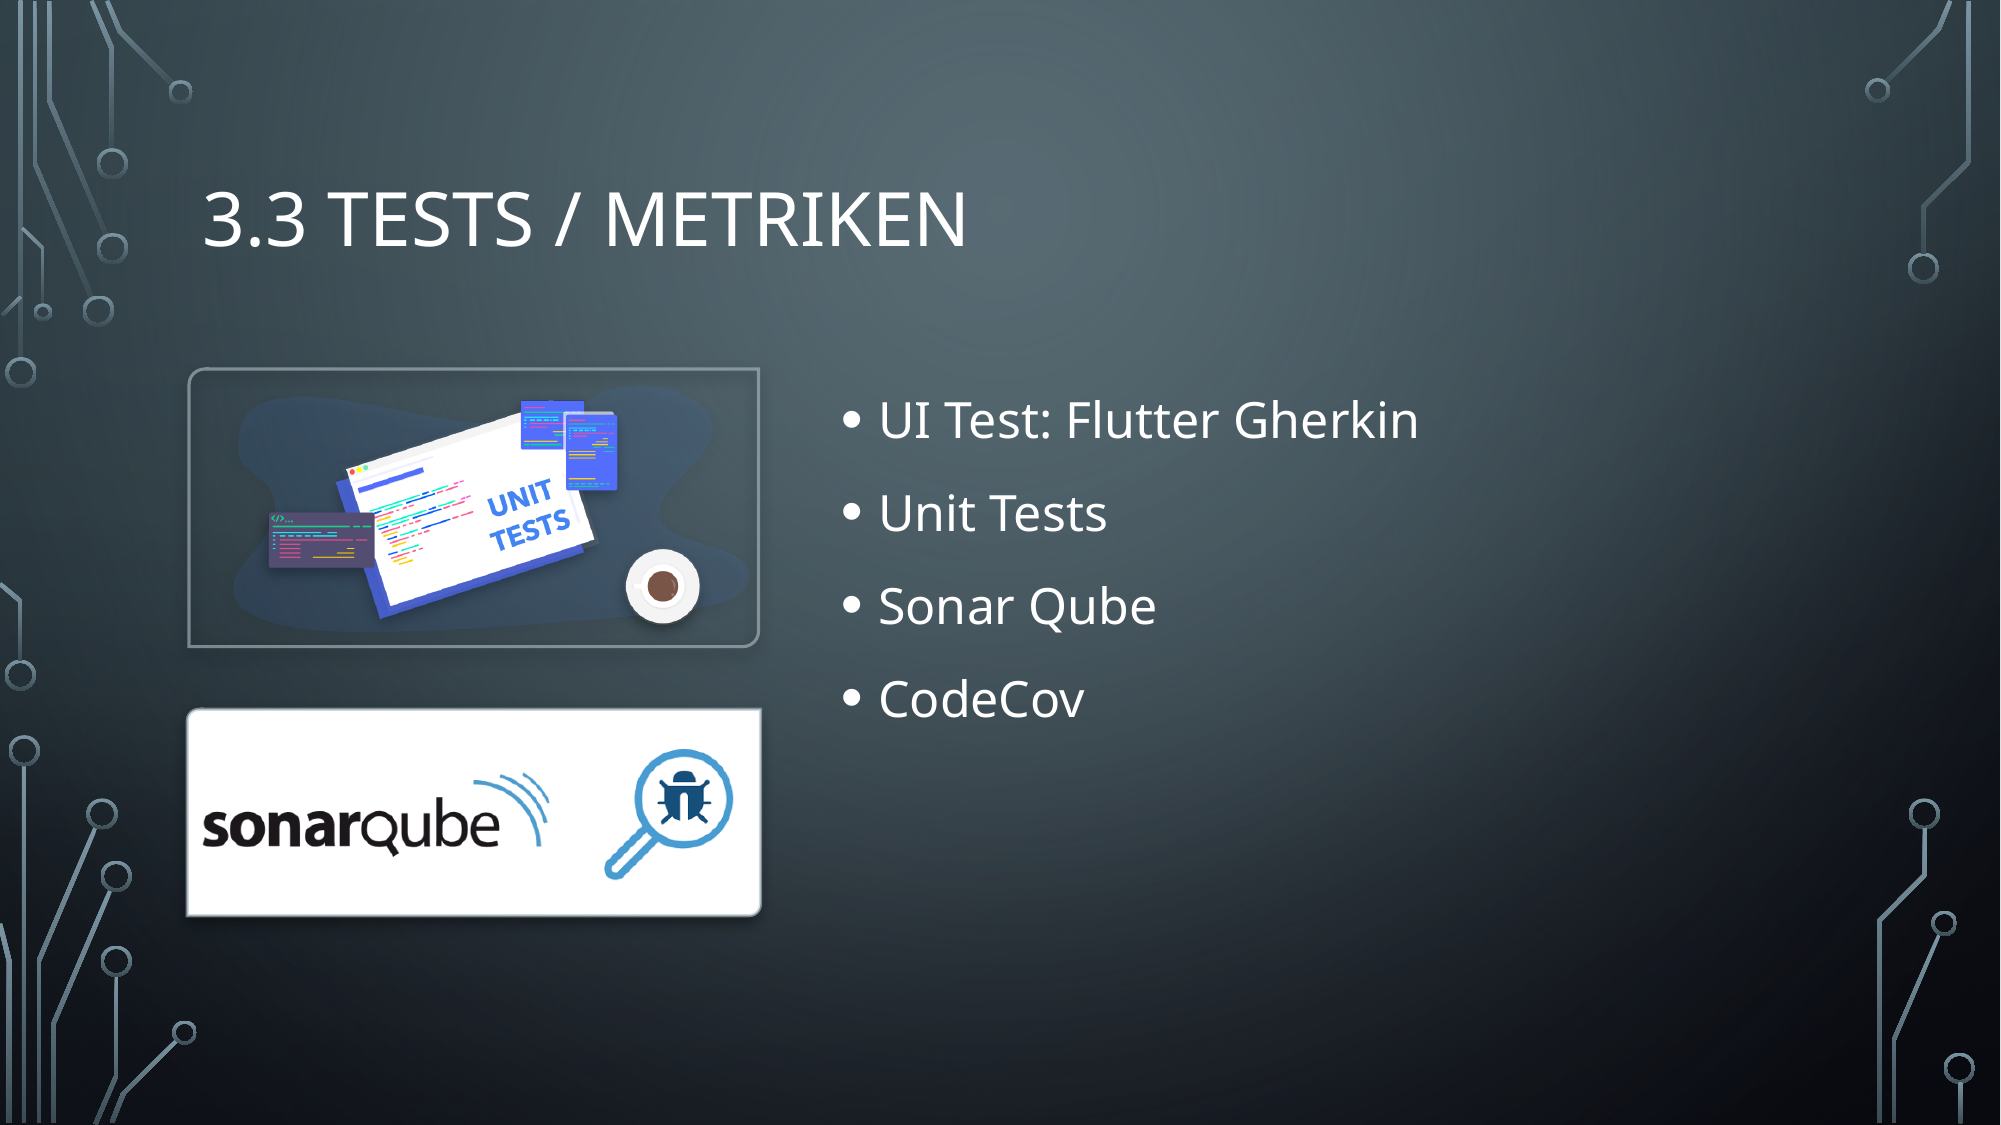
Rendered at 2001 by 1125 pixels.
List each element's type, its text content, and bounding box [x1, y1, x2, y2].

picture [188, 368, 759, 647]
picture [186, 709, 761, 916]
title 3.3 Tests / Metriken [187, 101, 1813, 344]
list UI Test: Flutter Gherkin Unit Tests Sonar Qube CodeCov [825, 369, 1813, 950]
